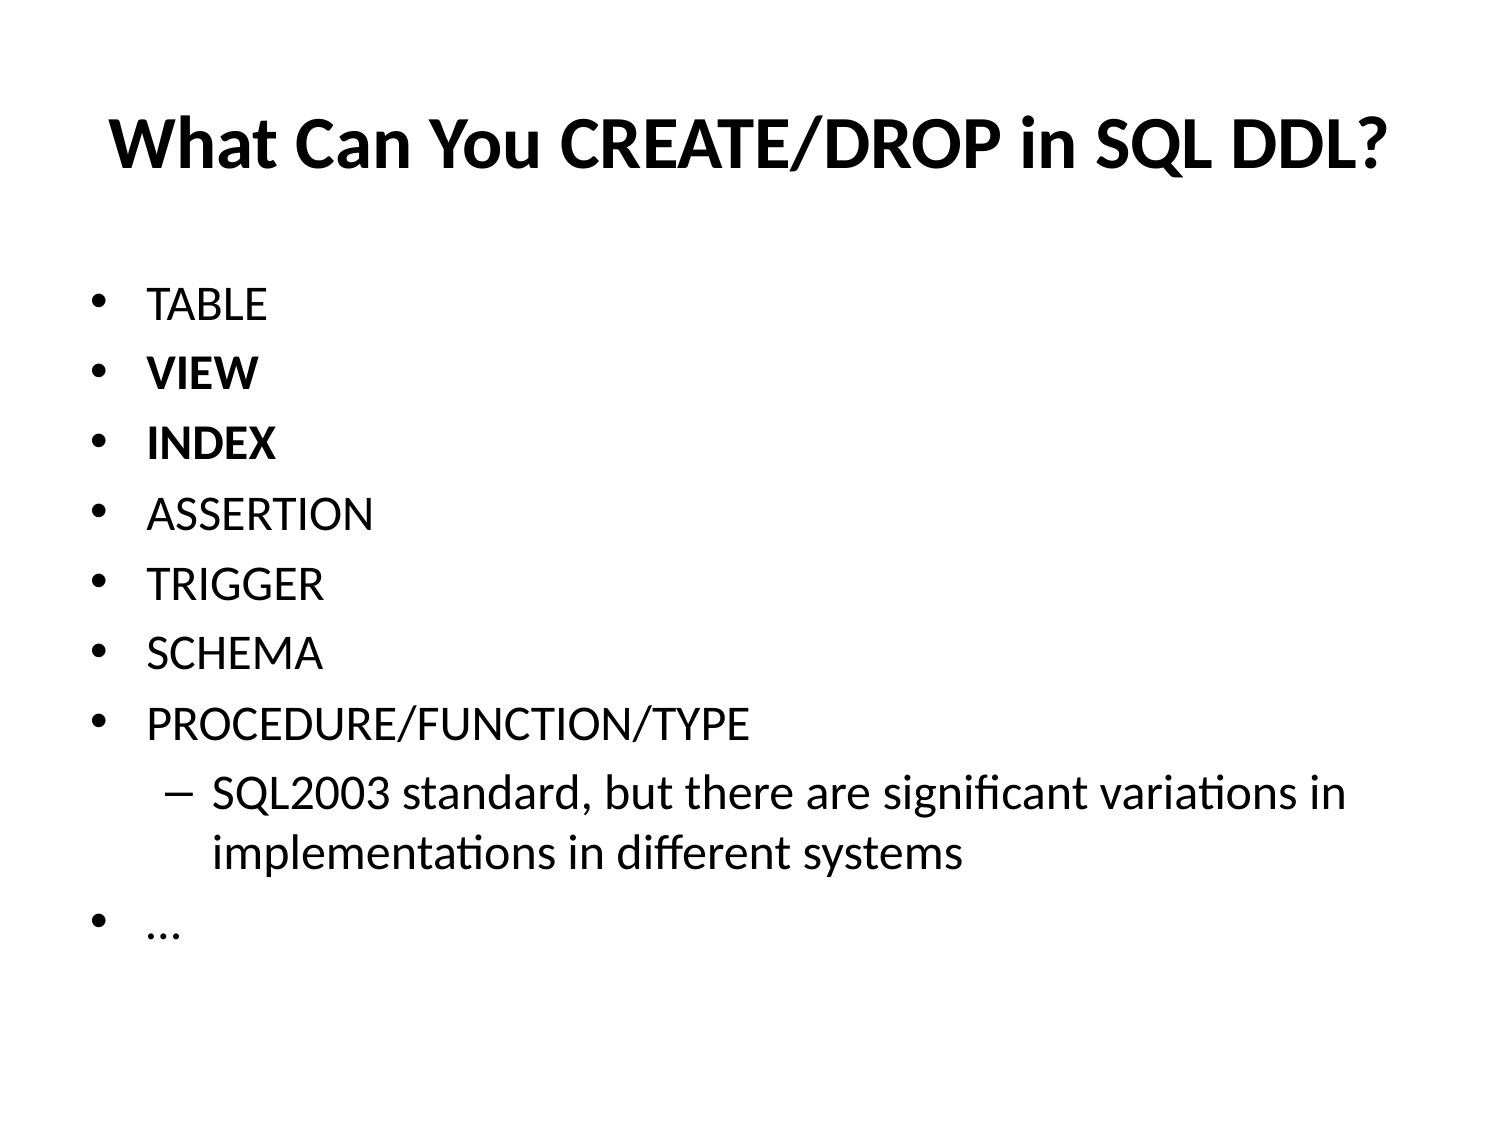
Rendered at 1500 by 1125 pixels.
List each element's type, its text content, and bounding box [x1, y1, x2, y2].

title What Can You CREATE/DROP in SQL DDL? [75, 45, 1425, 233]
list TABLE VIEW INDEX ASSERTION TRIGGER SCHEMA PROCEDURE/FUNCTION/TYPE SQL2003 standard, but there are significant variations in implementations in different systems … [75, 262, 1425, 1005]
